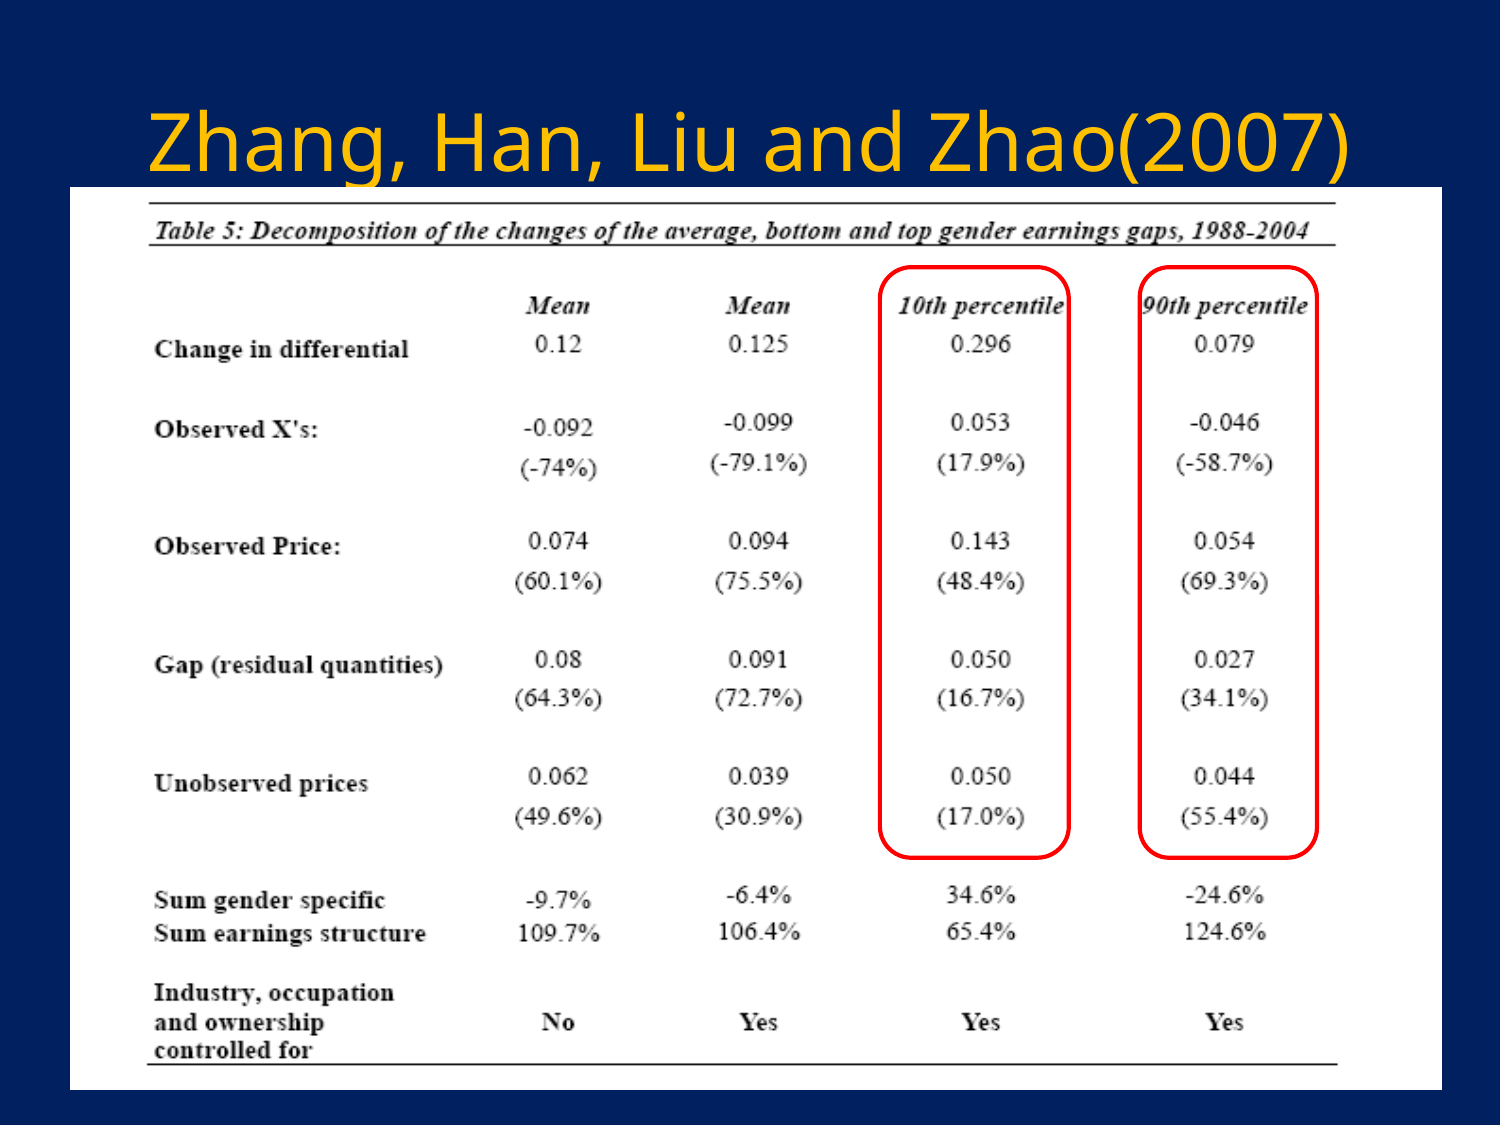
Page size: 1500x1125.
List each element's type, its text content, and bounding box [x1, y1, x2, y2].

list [70, 187, 1442, 1091]
title Zhang, Han, Liu and Zhao(2007) [75, 45, 1425, 185]
